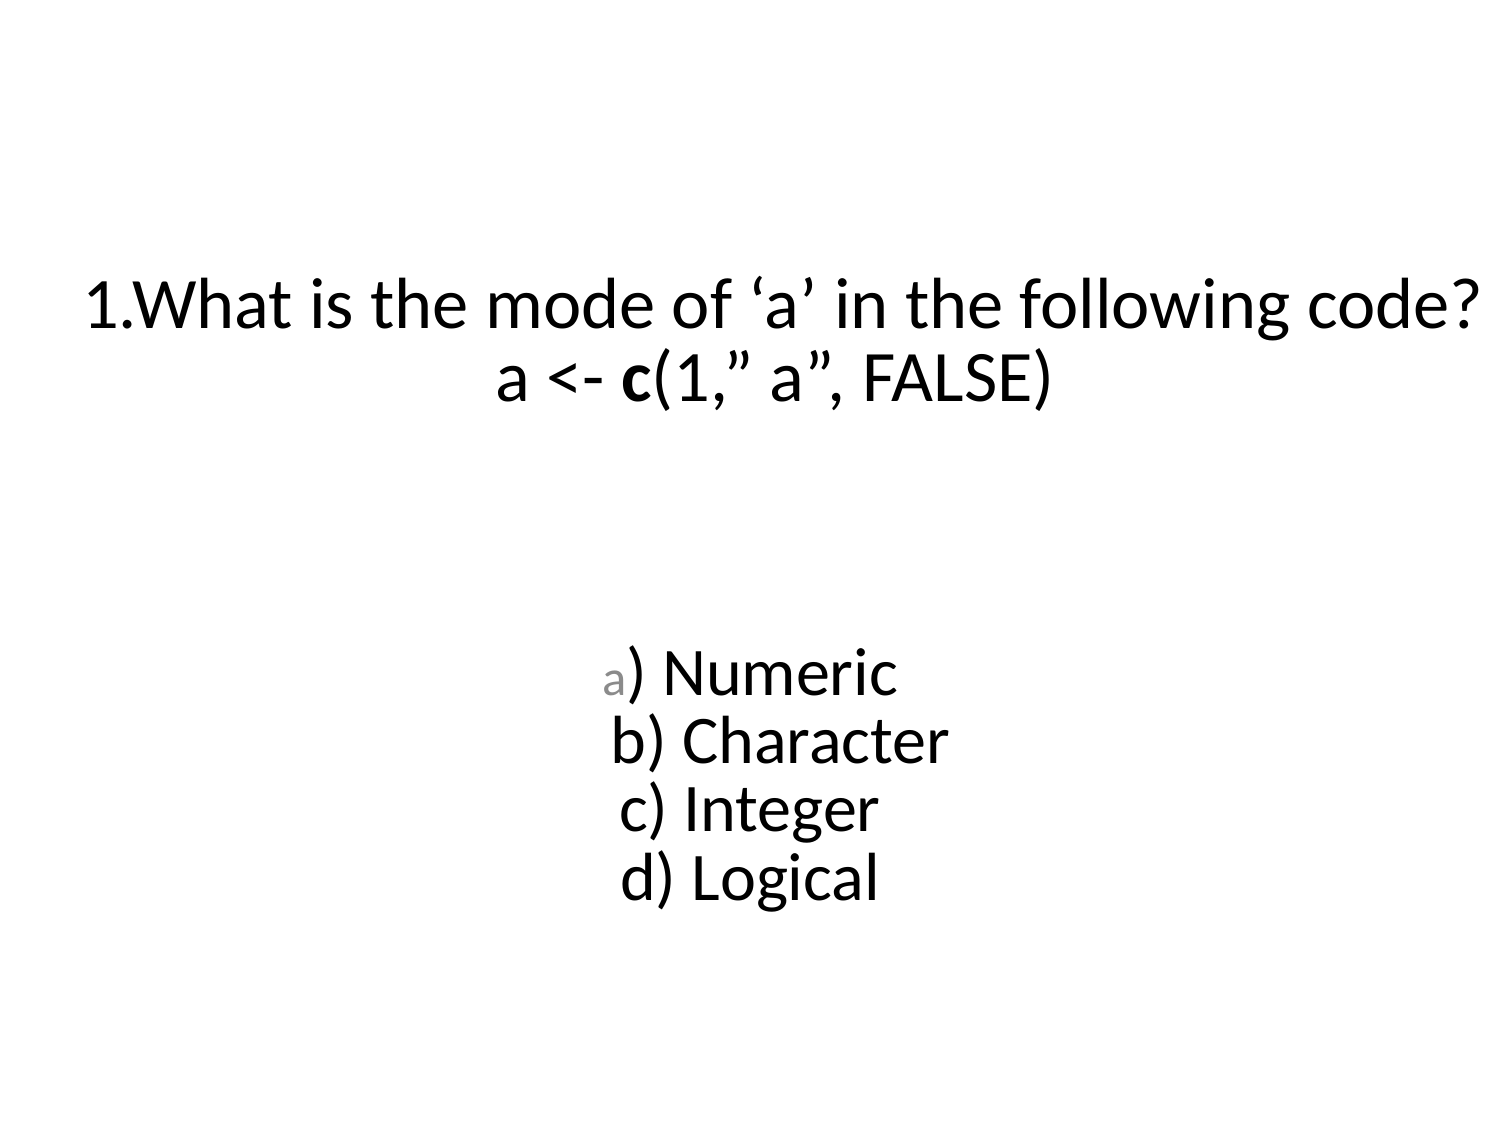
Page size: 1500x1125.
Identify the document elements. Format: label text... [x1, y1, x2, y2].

text_box 1.What is the mode of ‘a’ in the following code? a <- c(1,” a”, FALSE) [49, 262, 1500, 504]
text_box a) Numeric b) Character c) Integer d) Logical [225, 637, 1275, 925]
